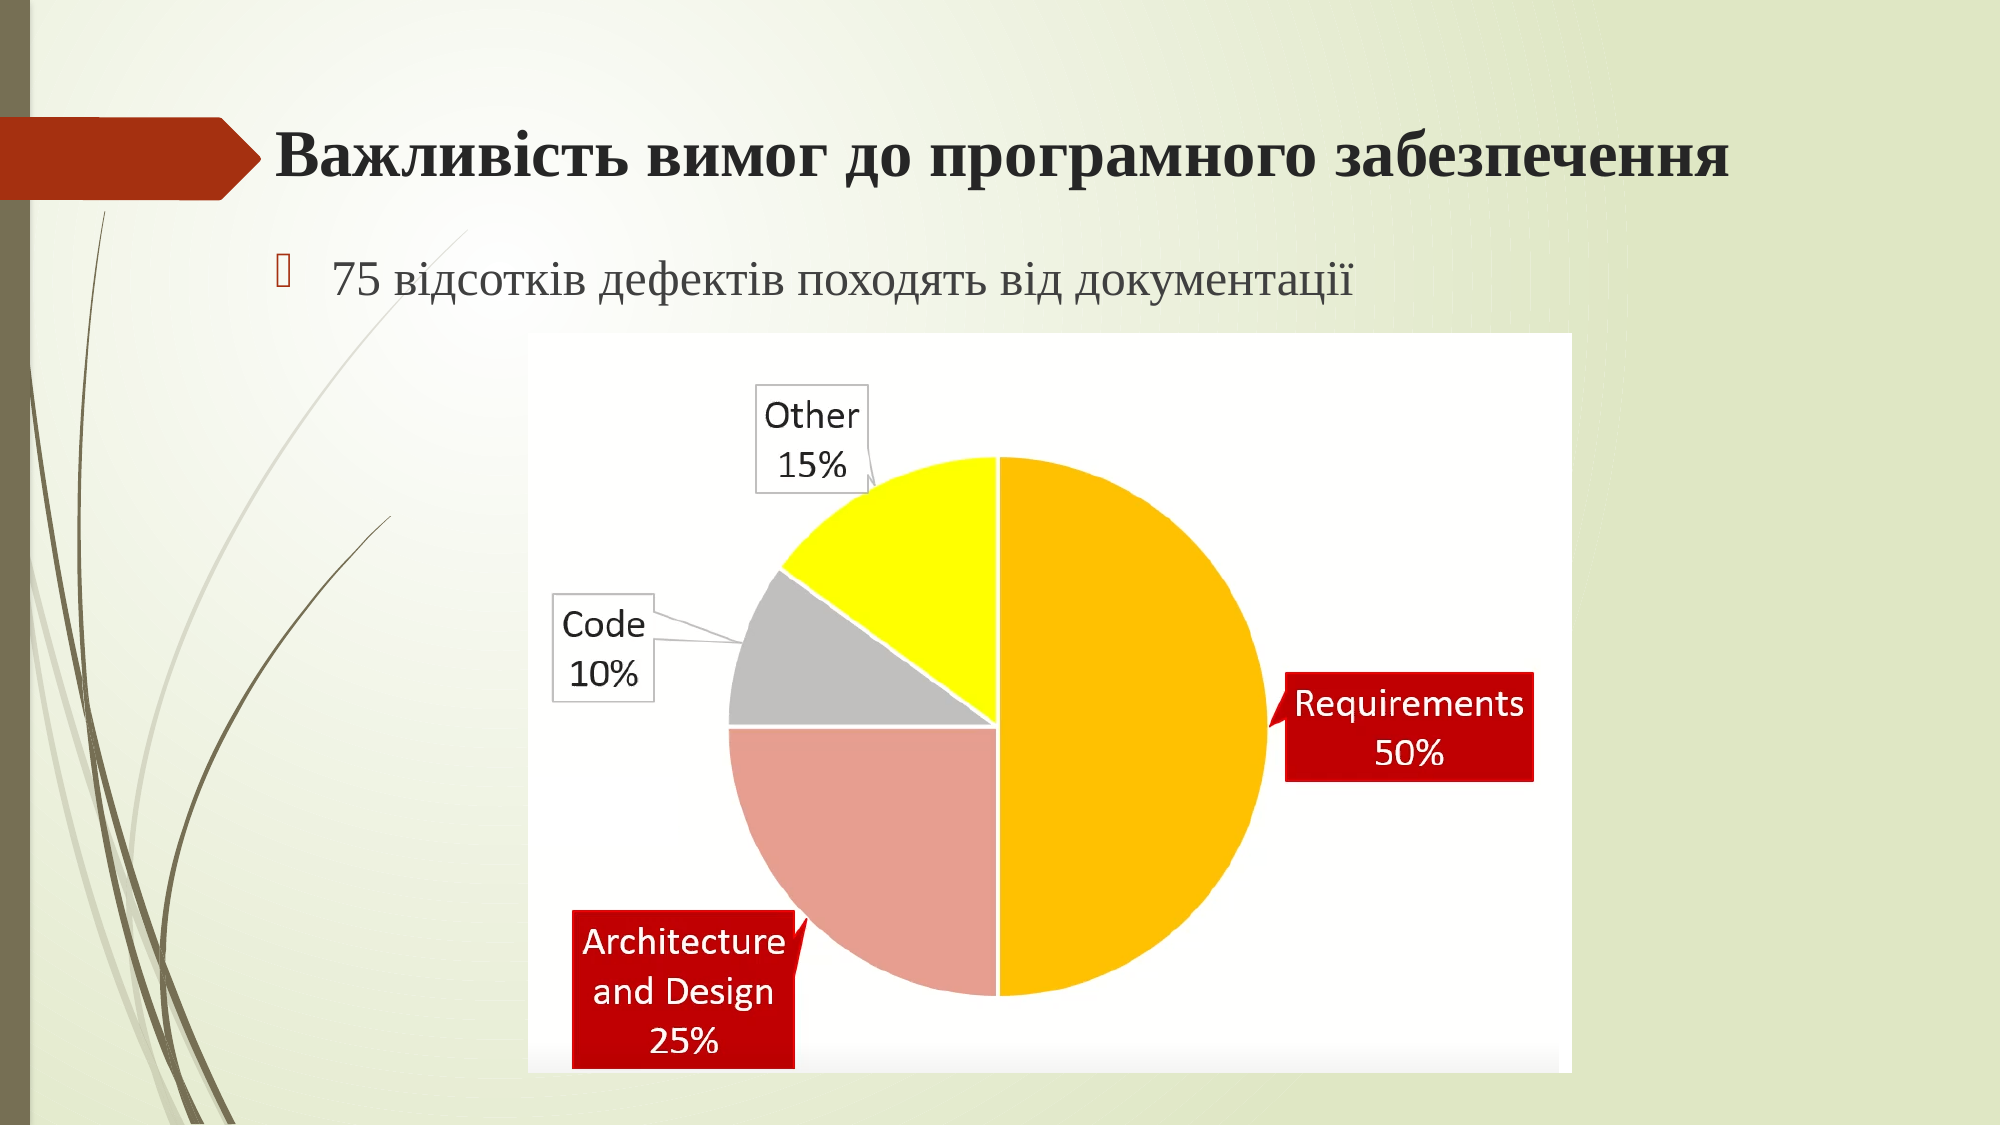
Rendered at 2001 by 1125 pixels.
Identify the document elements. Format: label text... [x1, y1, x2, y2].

picture [527, 333, 1573, 1073]
title Важливість вимог до програмного забезпечення [259, 102, 1888, 201]
list 75 відсотків дефектів походять від документації [259, 238, 1888, 1090]
